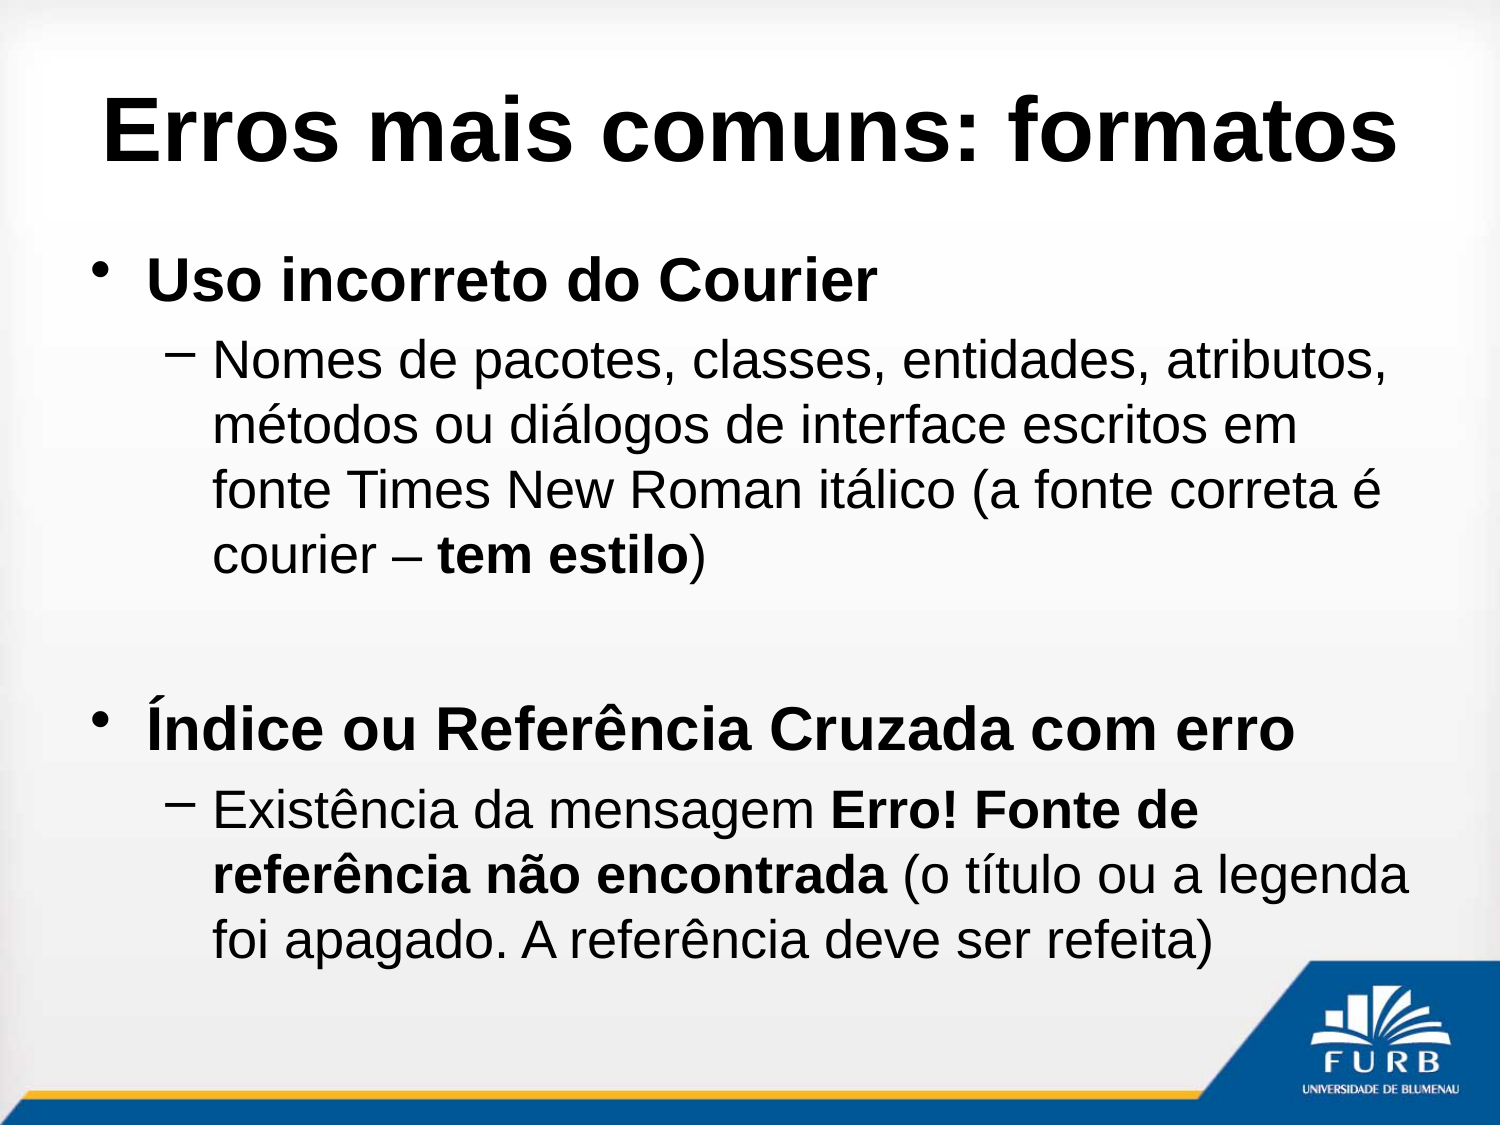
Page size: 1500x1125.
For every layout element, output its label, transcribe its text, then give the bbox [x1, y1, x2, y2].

list Uso incorreto do Courier Nomes de pacotes, classes, entidades, atributos, métodos ou diálogos de interface escritos em fonte Times New Roman itálico (a fonte correta é courier – tem estilo) Índice ou Referência Cruzada com erro Existência da mensagem Erro! Fonte de referência não encontrada (o título ou a legenda foi apagado. A referência deve ser refeita) [74, 231, 1426, 1000]
picture [0, 0, 1500, 1125]
title Erros mais comuns: formatos [76, 30, 1427, 219]
